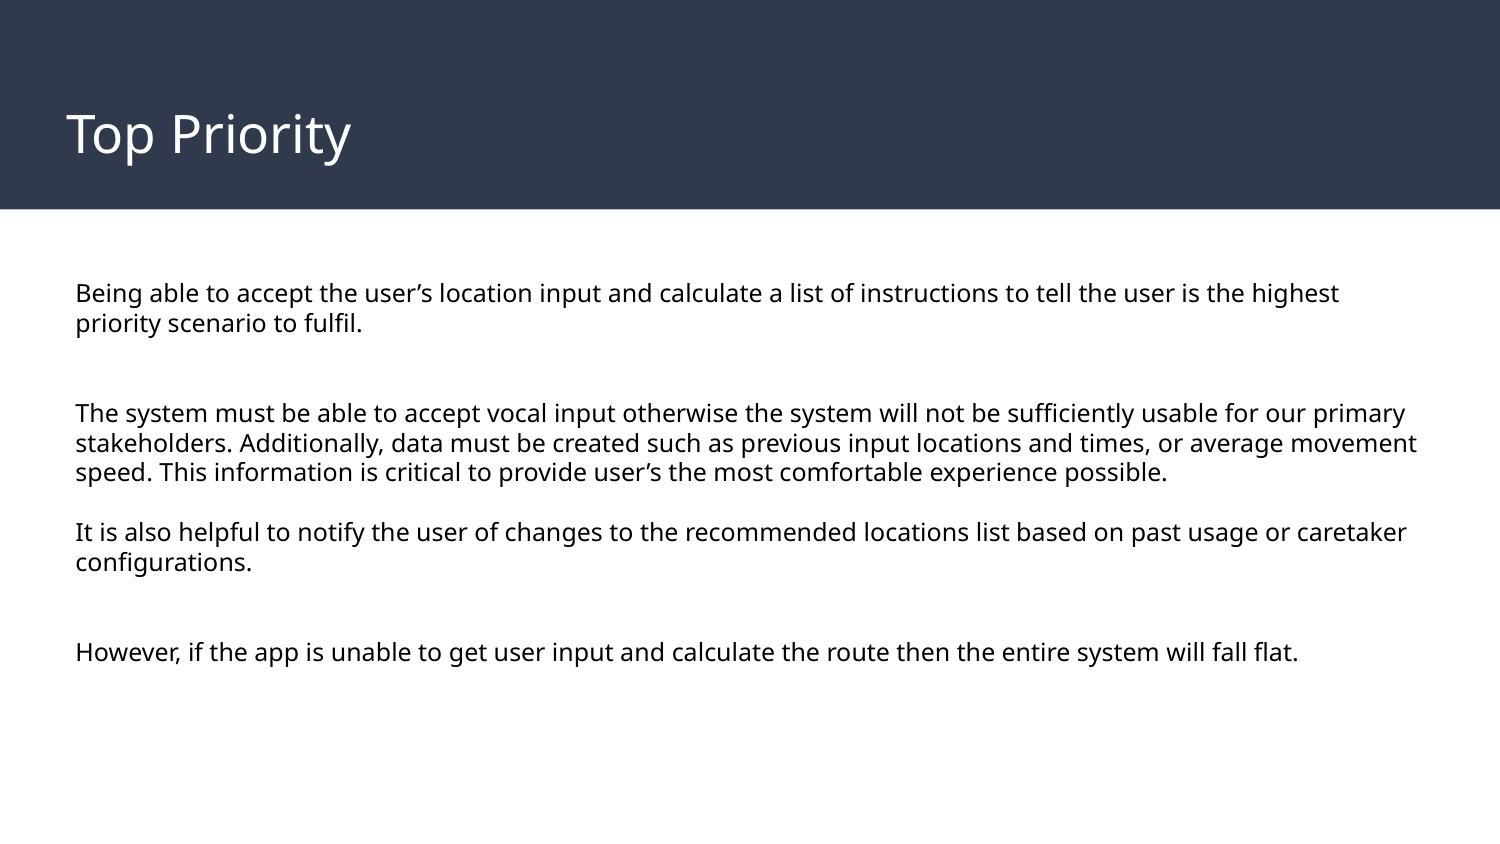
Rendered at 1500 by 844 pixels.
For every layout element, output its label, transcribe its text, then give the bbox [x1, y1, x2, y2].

title Top Priority [51, 82, 1449, 185]
text_box Being able to accept the user’s location input and calculate a list of instructions to tell the user is the highest priority scenario to fulfil. The system must be able to accept vocal input otherwise the system will not be sufficiently usable for our primary stakeholders. Additionally, data must be created such as previous input locations and times, or average movement speed. This information is critical to provide user’s the most comfortable experience possible. It is also helpful to notify the user of changes to the recommended locations list based on past usage or caretaker configurations. However, if the app is unable to get user input and calculate the route then the entire system will fall flat. [60, 262, 1449, 682]
